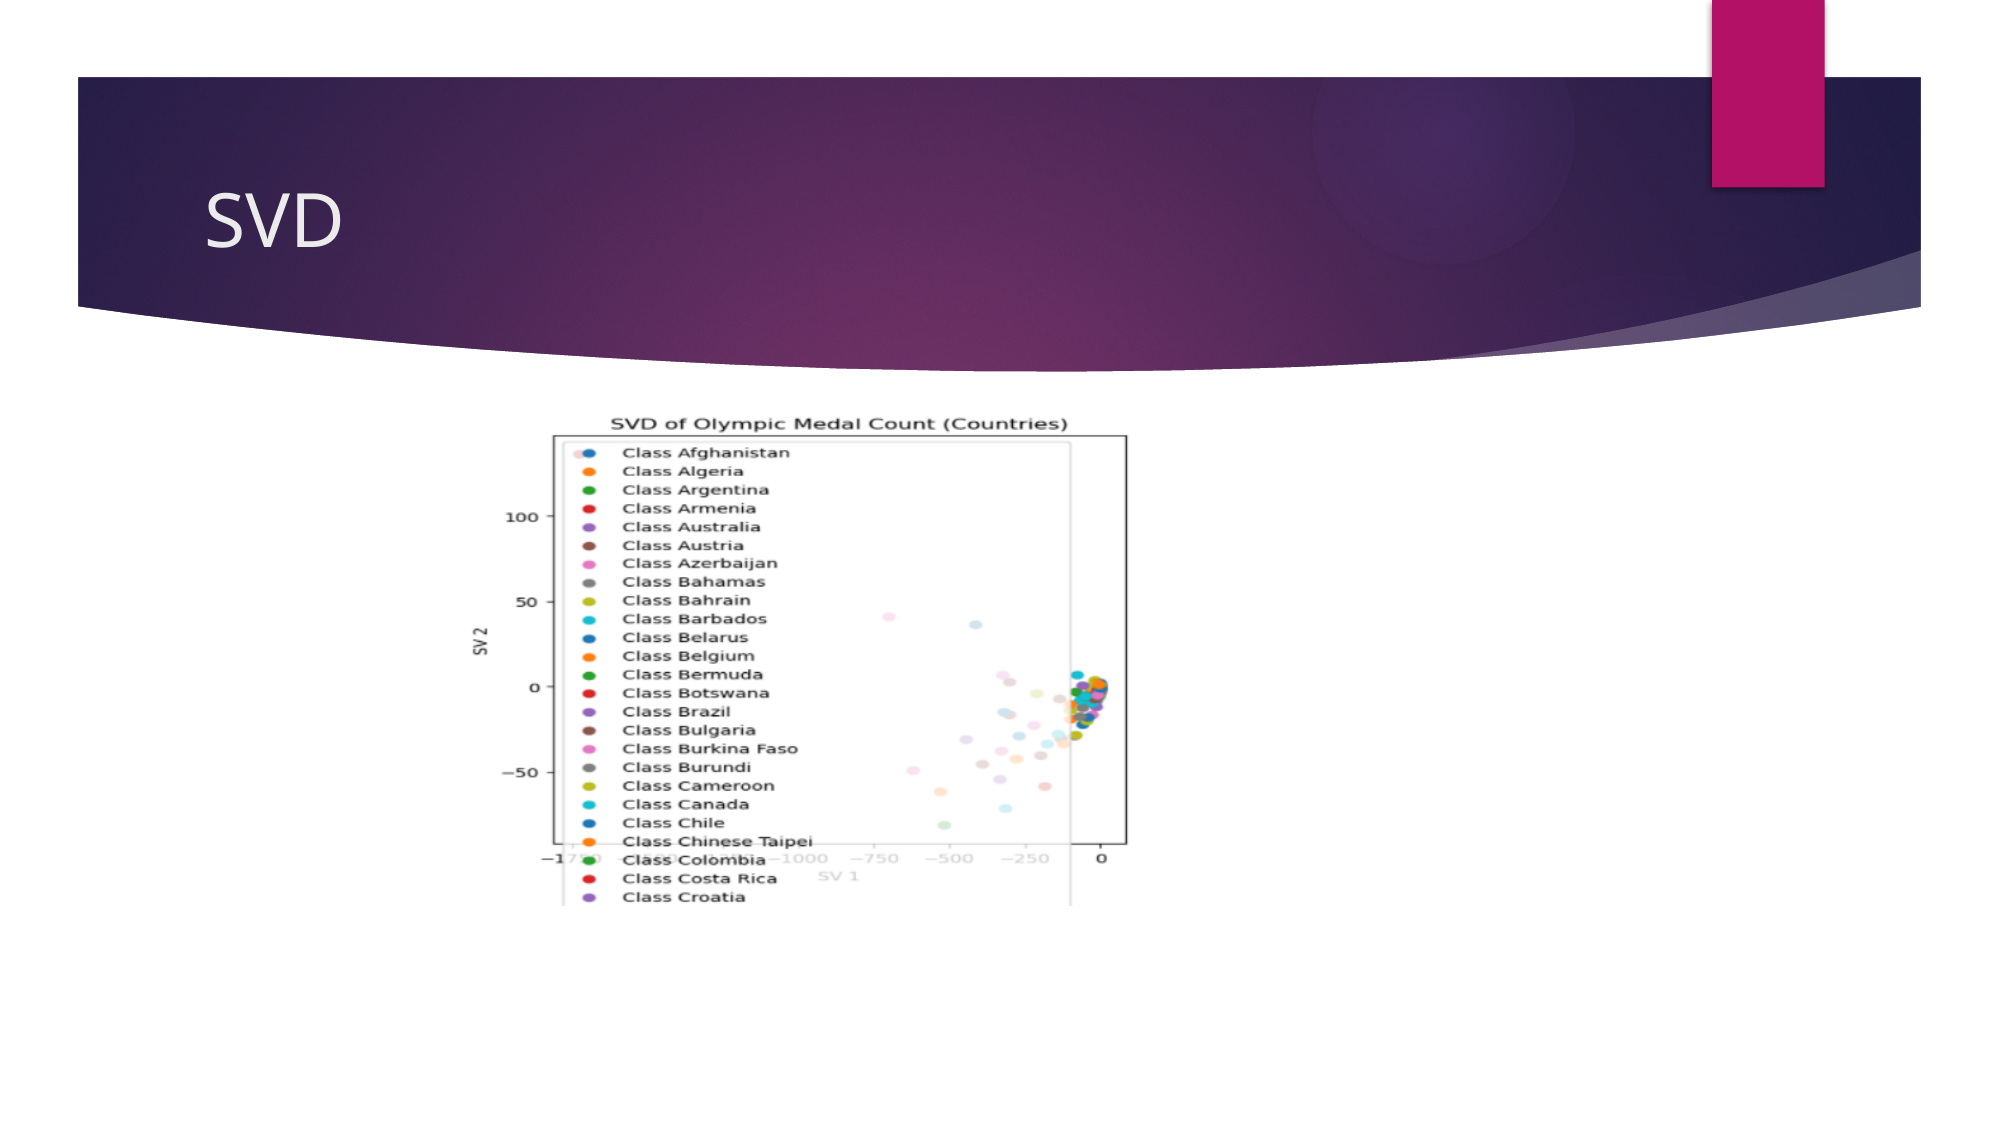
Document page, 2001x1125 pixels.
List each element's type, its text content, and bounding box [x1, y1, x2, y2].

title SVD [189, 159, 1627, 276]
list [461, 407, 1178, 907]
